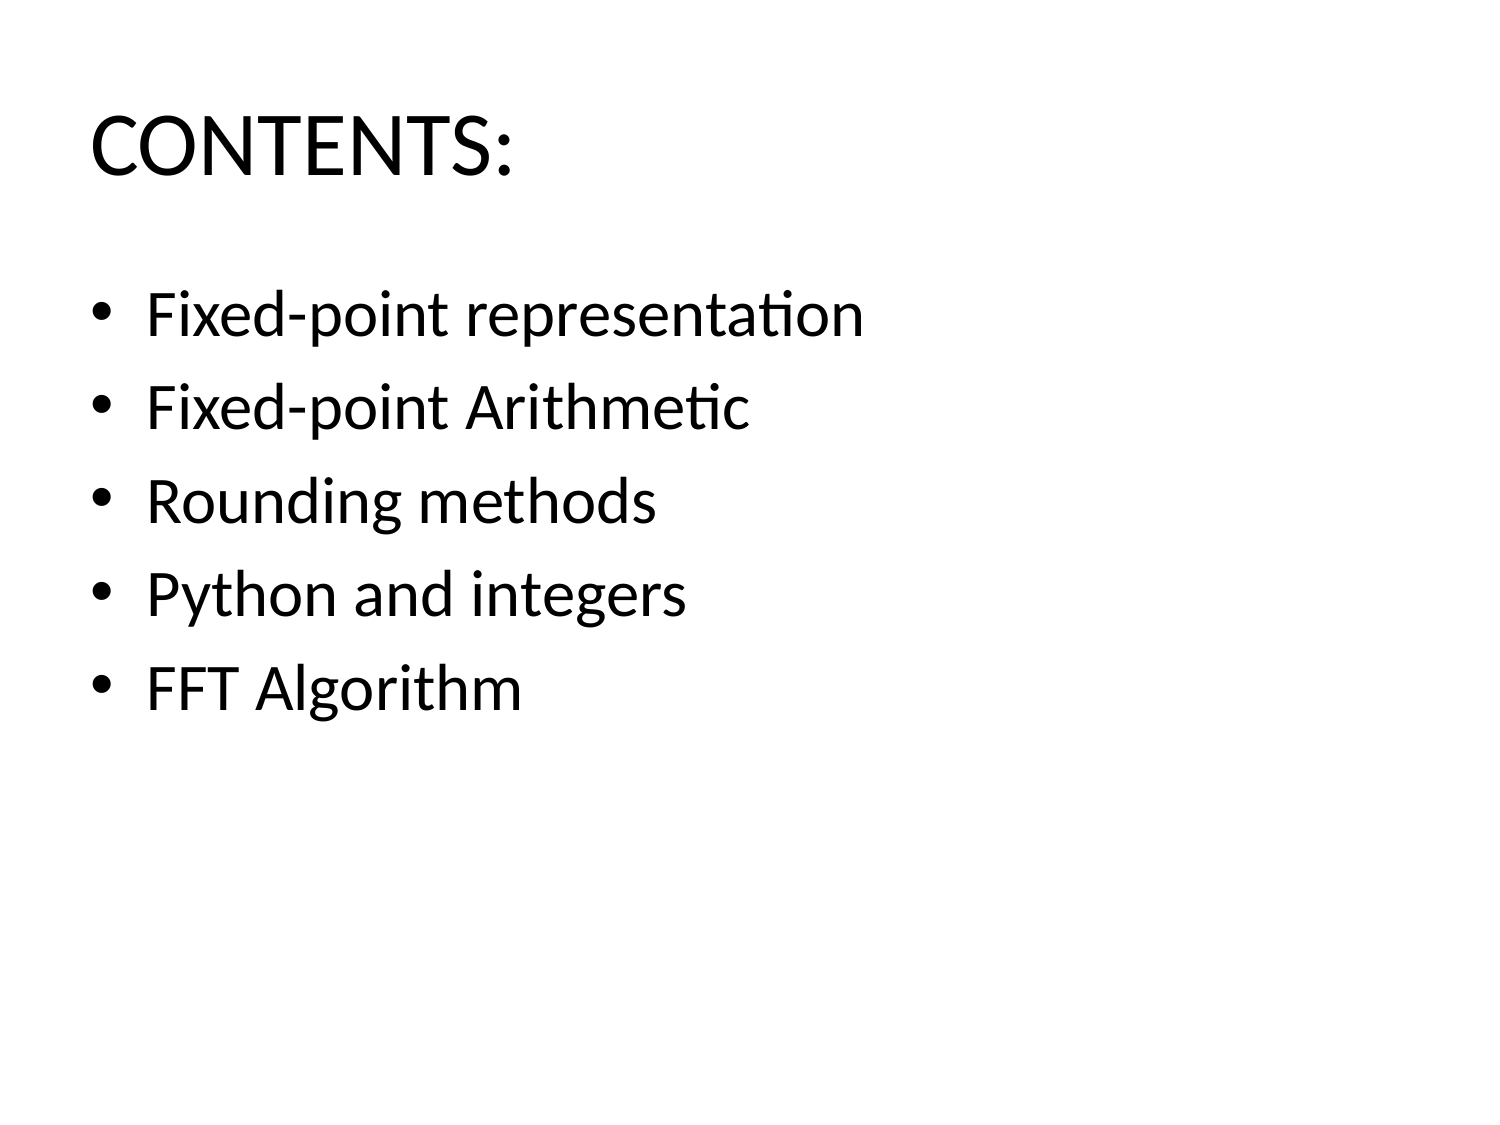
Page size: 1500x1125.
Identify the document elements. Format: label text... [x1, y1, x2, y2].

title CONTENTS: [75, 45, 1425, 233]
list Fixed-point representation Fixed-point Arithmetic Rounding methods Python and integers FFT Algorithm [75, 262, 1425, 1005]
